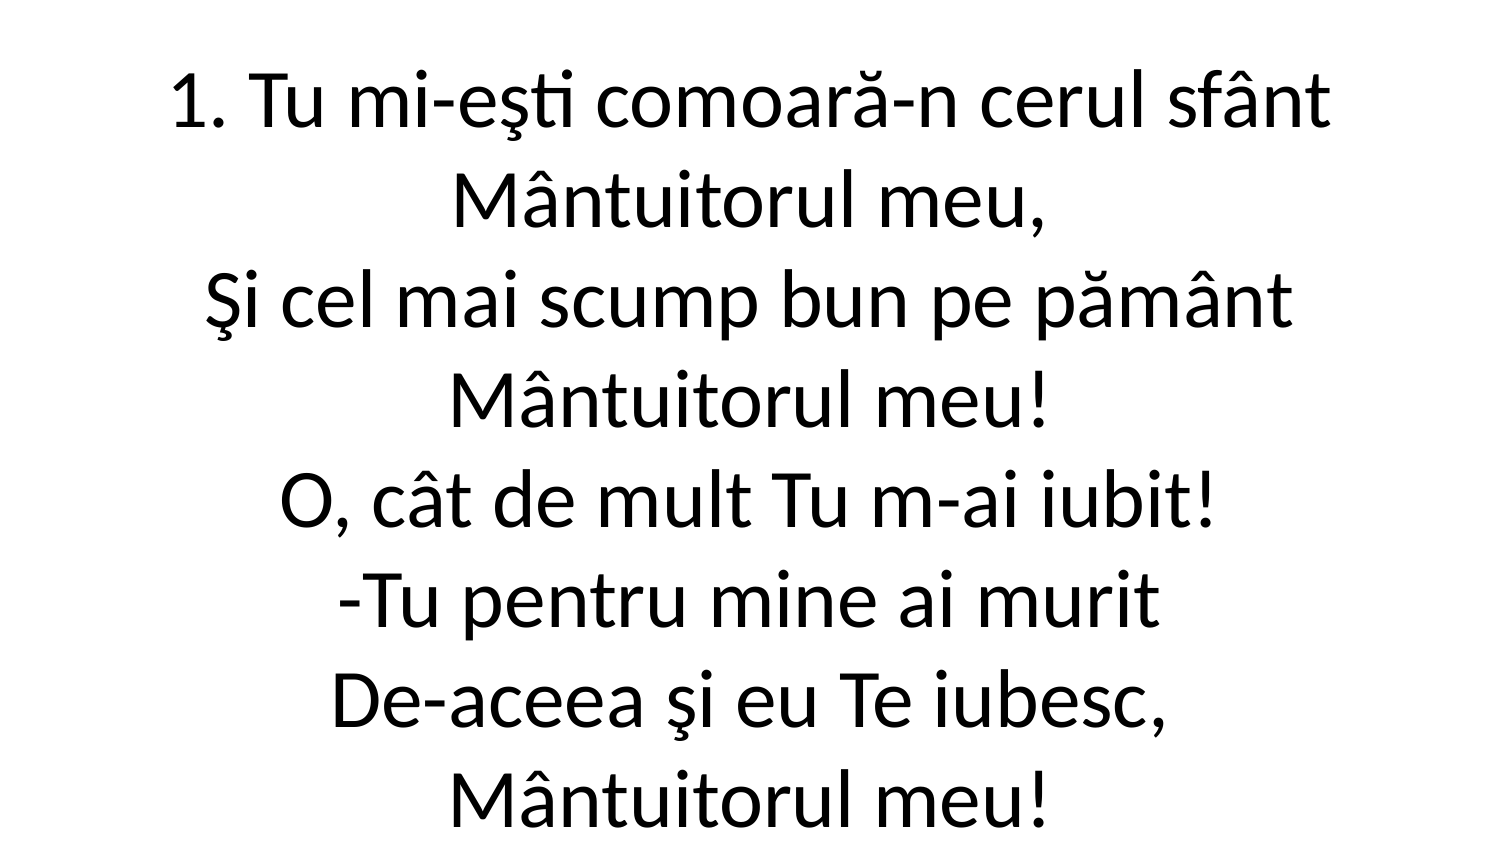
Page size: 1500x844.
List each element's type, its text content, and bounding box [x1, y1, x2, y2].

text_box 1. Tu mi-eşti comoară-n cerul sfânt Mântuitorul meu, Şi cel mai scump bun pe pământ Mântuitorul meu! O, cât de mult Tu m-ai iubit! -Tu pentru mine ai murit De-aceea şi eu Te iubesc, Mântuitorul meu! [151, 0, 1349, 844]
